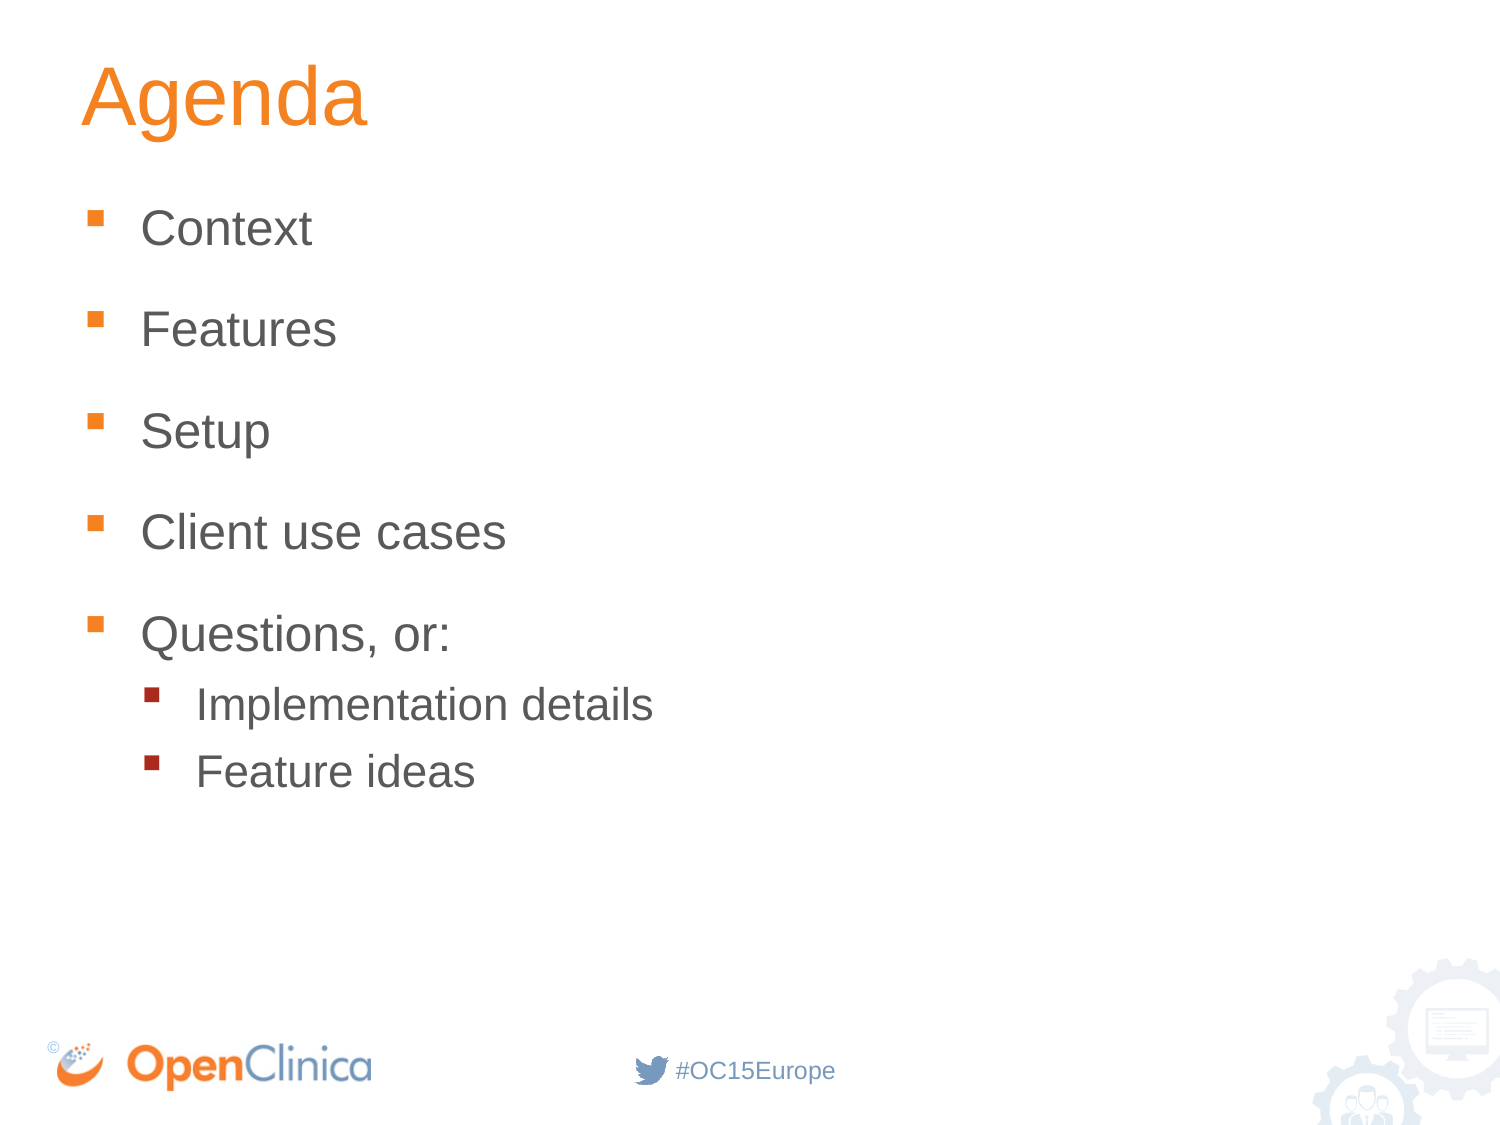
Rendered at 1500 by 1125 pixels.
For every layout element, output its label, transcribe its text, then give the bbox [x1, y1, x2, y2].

title Agenda [66, 17, 1416, 150]
list Context Features Setup Client use cases Questions, or: Implementation details Feature ideas [68, 187, 1418, 975]
picture [634, 1056, 669, 1085]
picture [57, 1043, 371, 1092]
